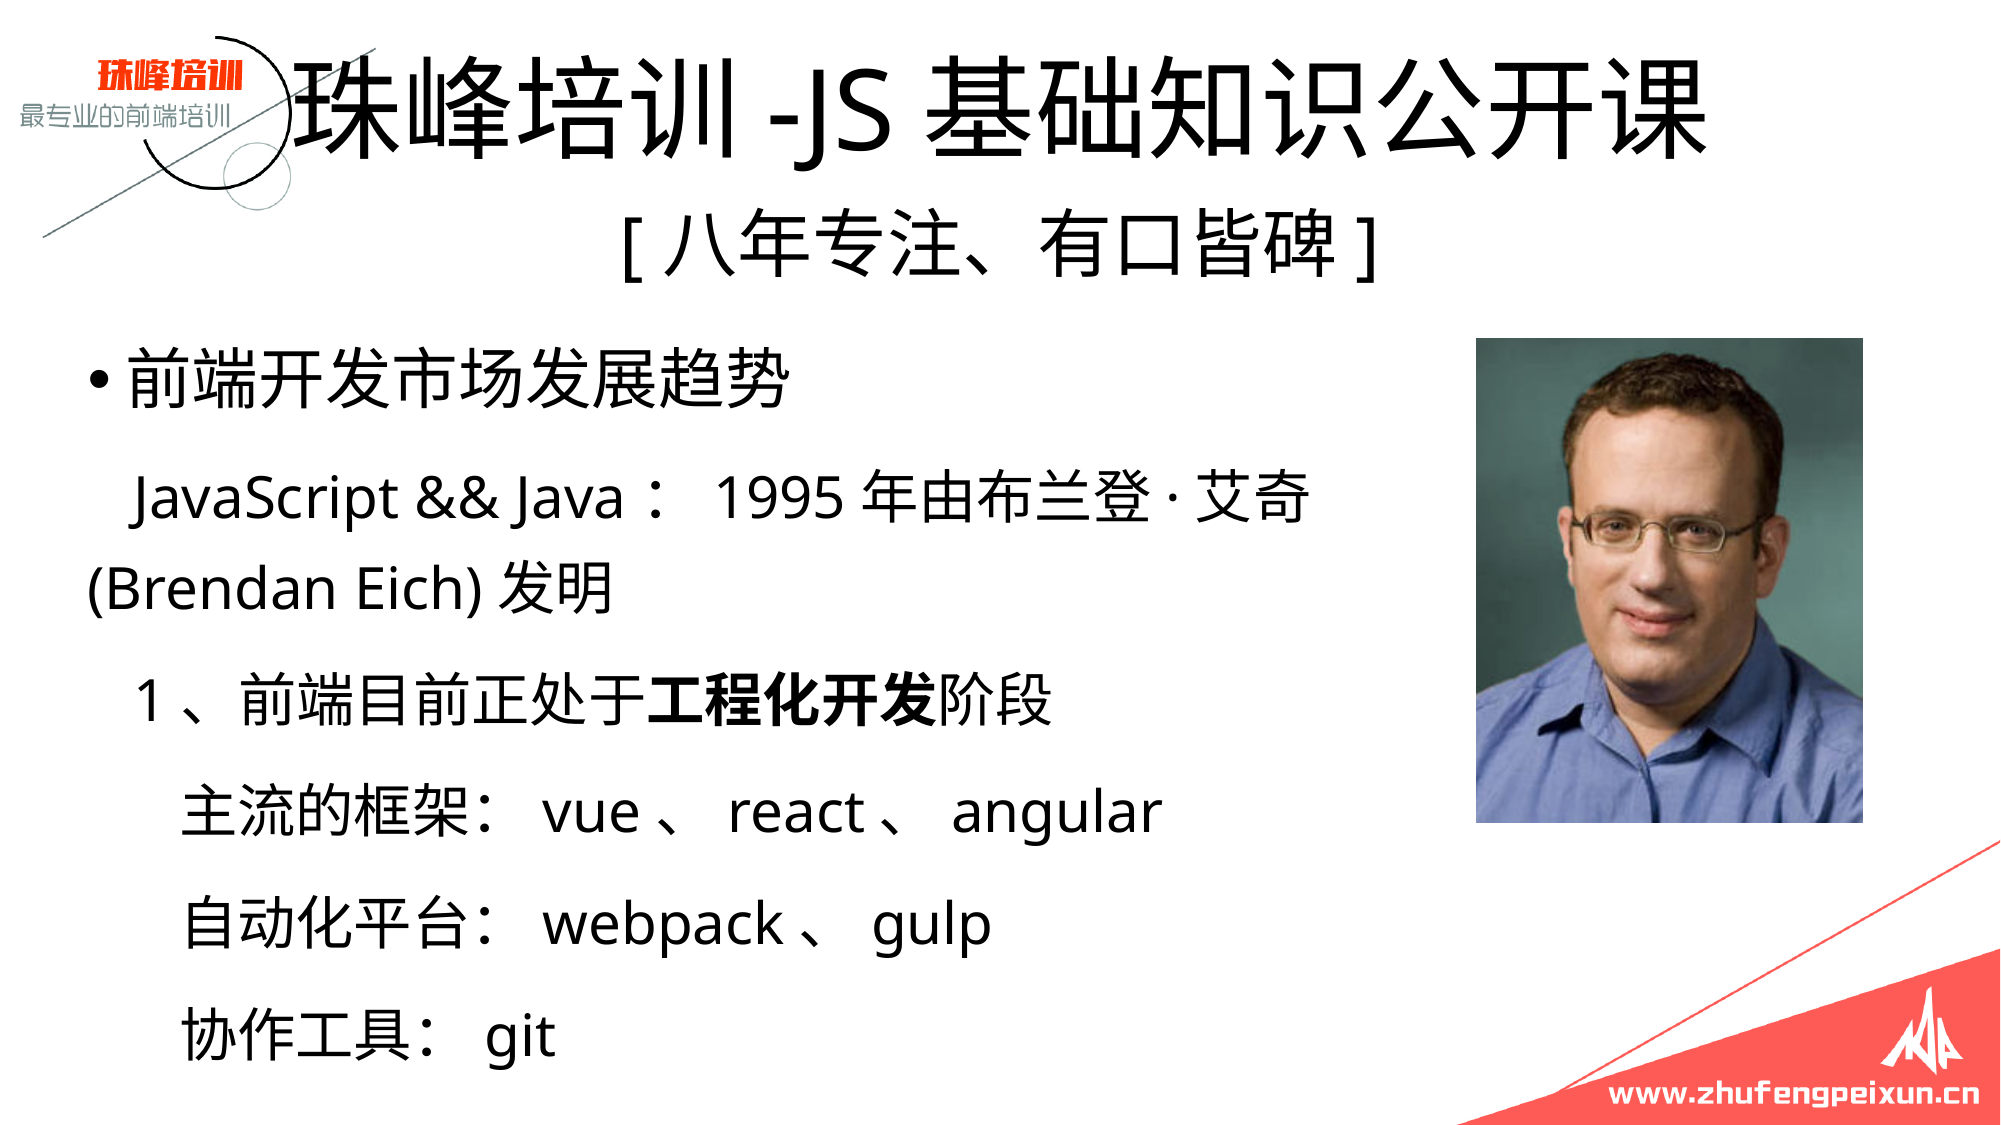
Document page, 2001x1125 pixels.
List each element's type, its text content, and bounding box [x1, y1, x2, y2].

picture [1437, 338, 2001, 1125]
text_box [八年专注、有口皆碑] [604, 188, 1395, 384]
picture [18, 36, 376, 238]
title 珠峰培训-JS基础知识公开课 [137, 46, 1863, 224]
list 前端开发市场发展趋势 JavaScript && Java：1995年由布兰登·艾奇(Brendan Eich)发明 1、前端目前正处于工程化开发阶段 主流的框架：vue、react、angular 自动化平台：webpack、gulp 协作工具：git [72, 338, 1390, 1073]
